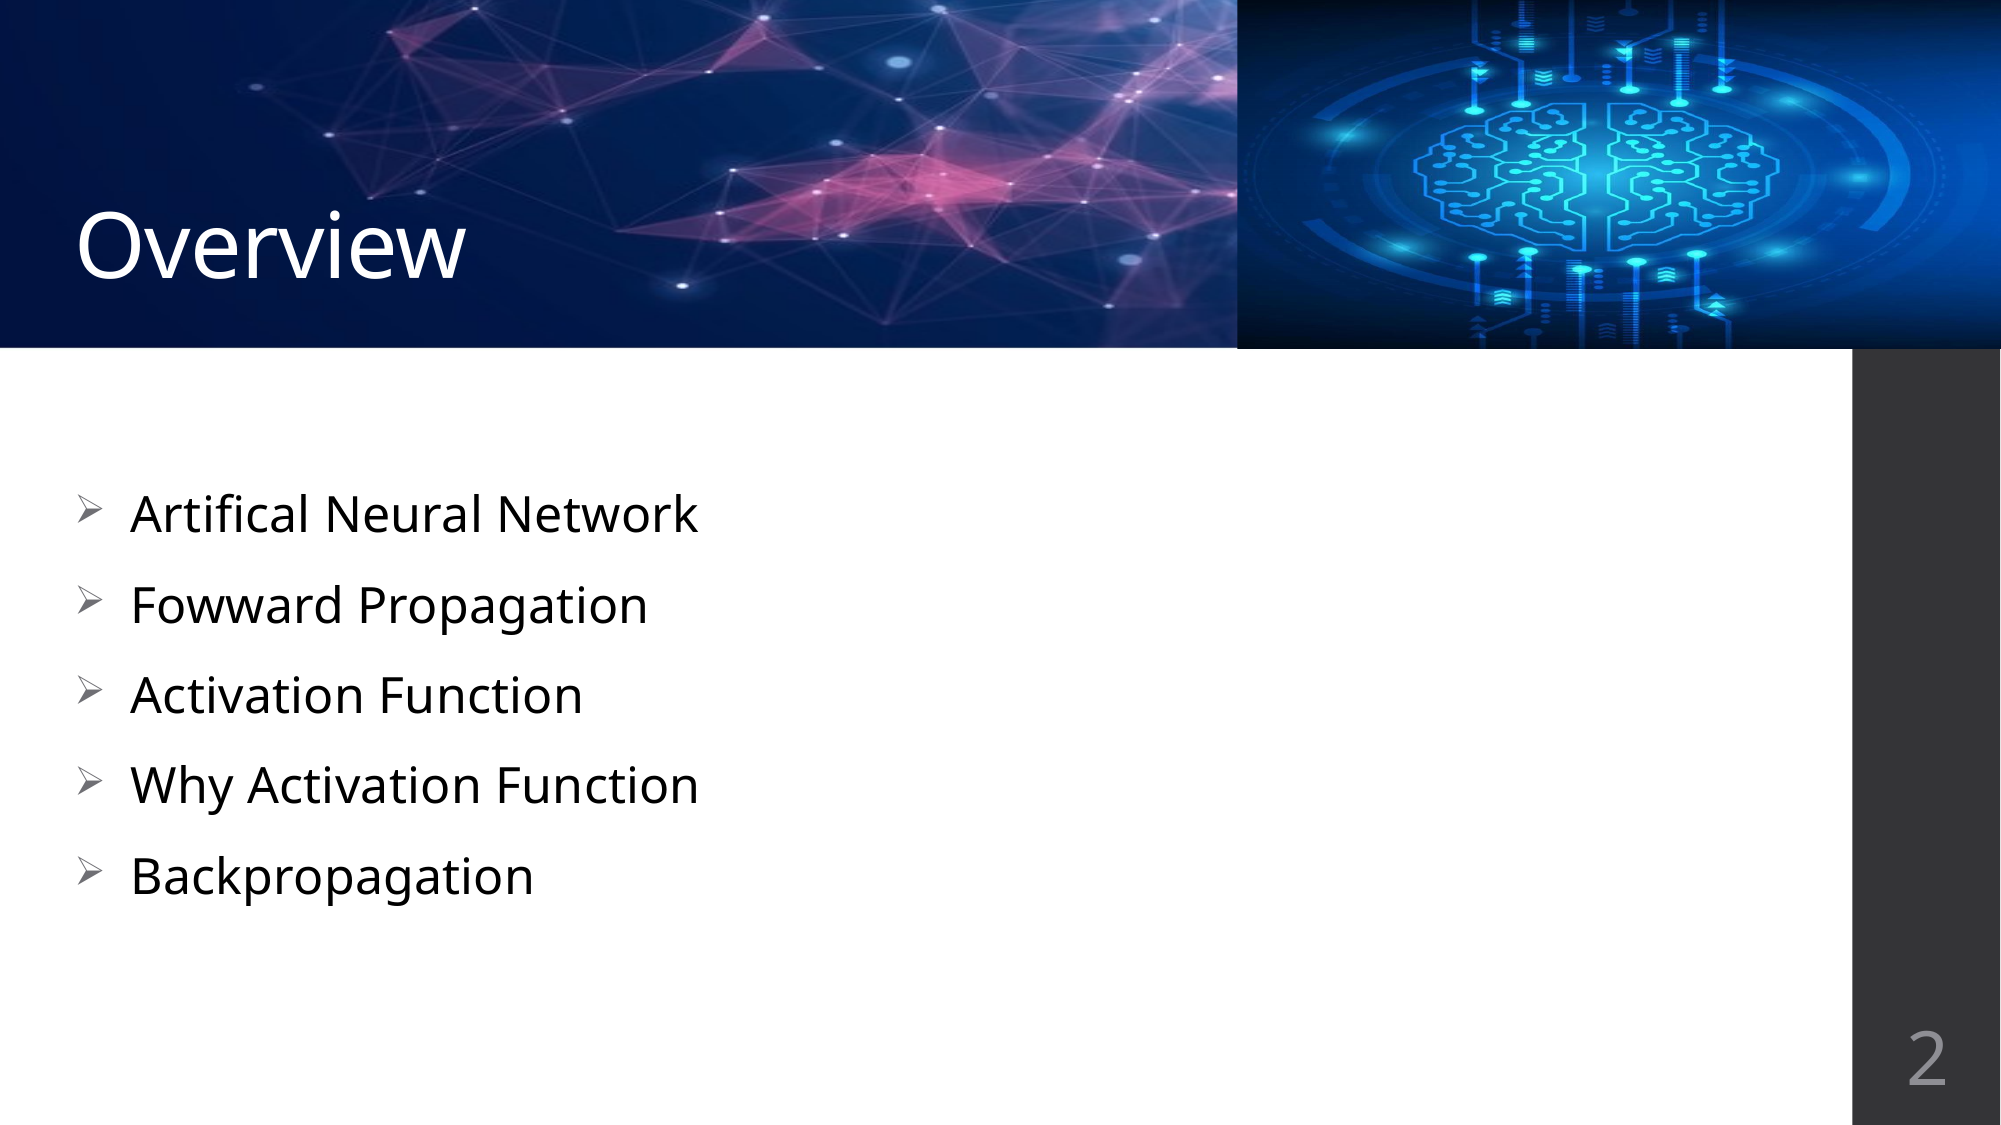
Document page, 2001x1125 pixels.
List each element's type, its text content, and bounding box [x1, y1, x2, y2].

slide_number 2 [1852, 1012, 2000, 1110]
list Artifical Neural Network Fowward Propagation Activation Function Why Activation Function Backpropagation [59, 479, 1033, 973]
picture [0, 0, 2001, 351]
